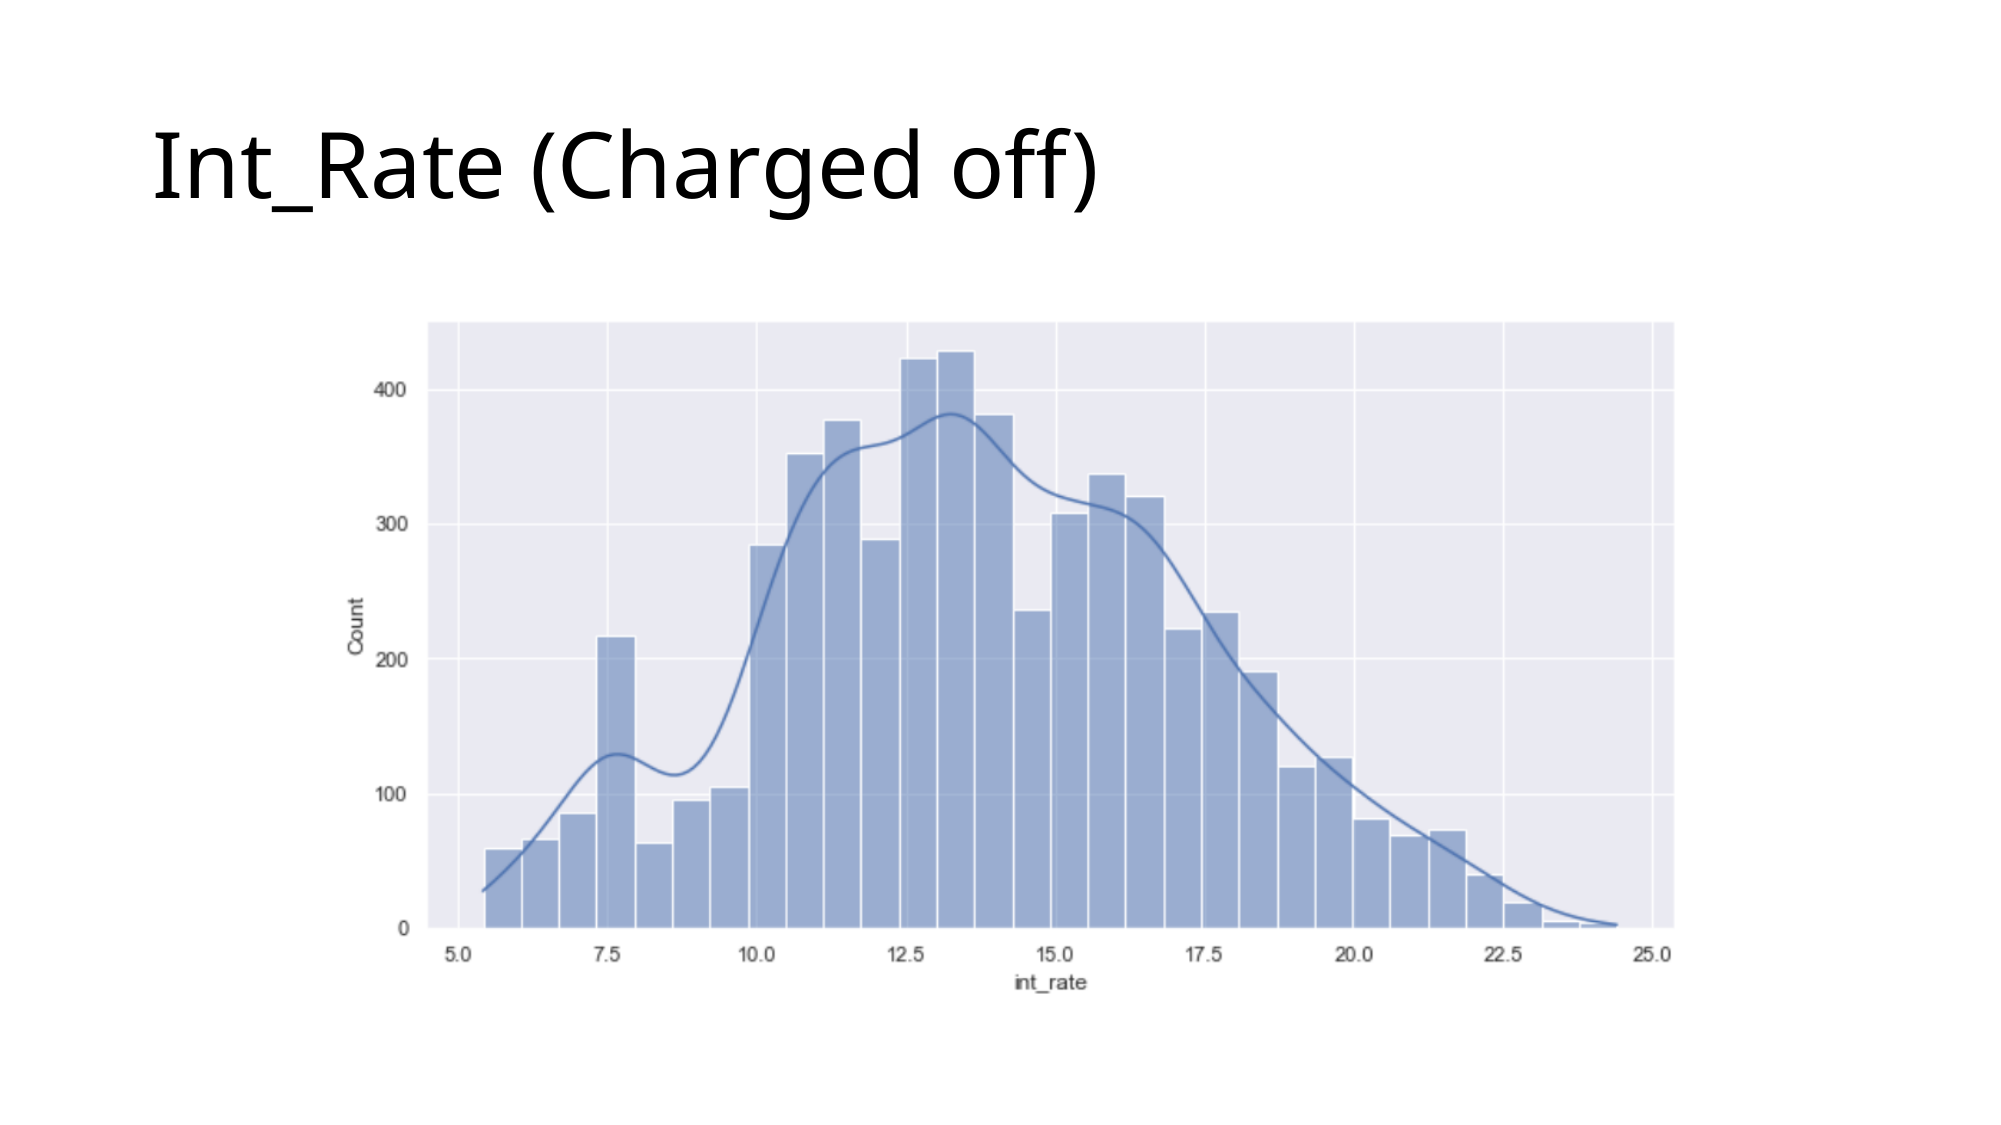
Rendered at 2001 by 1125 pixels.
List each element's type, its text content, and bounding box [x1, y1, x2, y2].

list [286, 299, 1714, 1014]
title Int_Rate (Charged off) [137, 59, 1863, 278]
